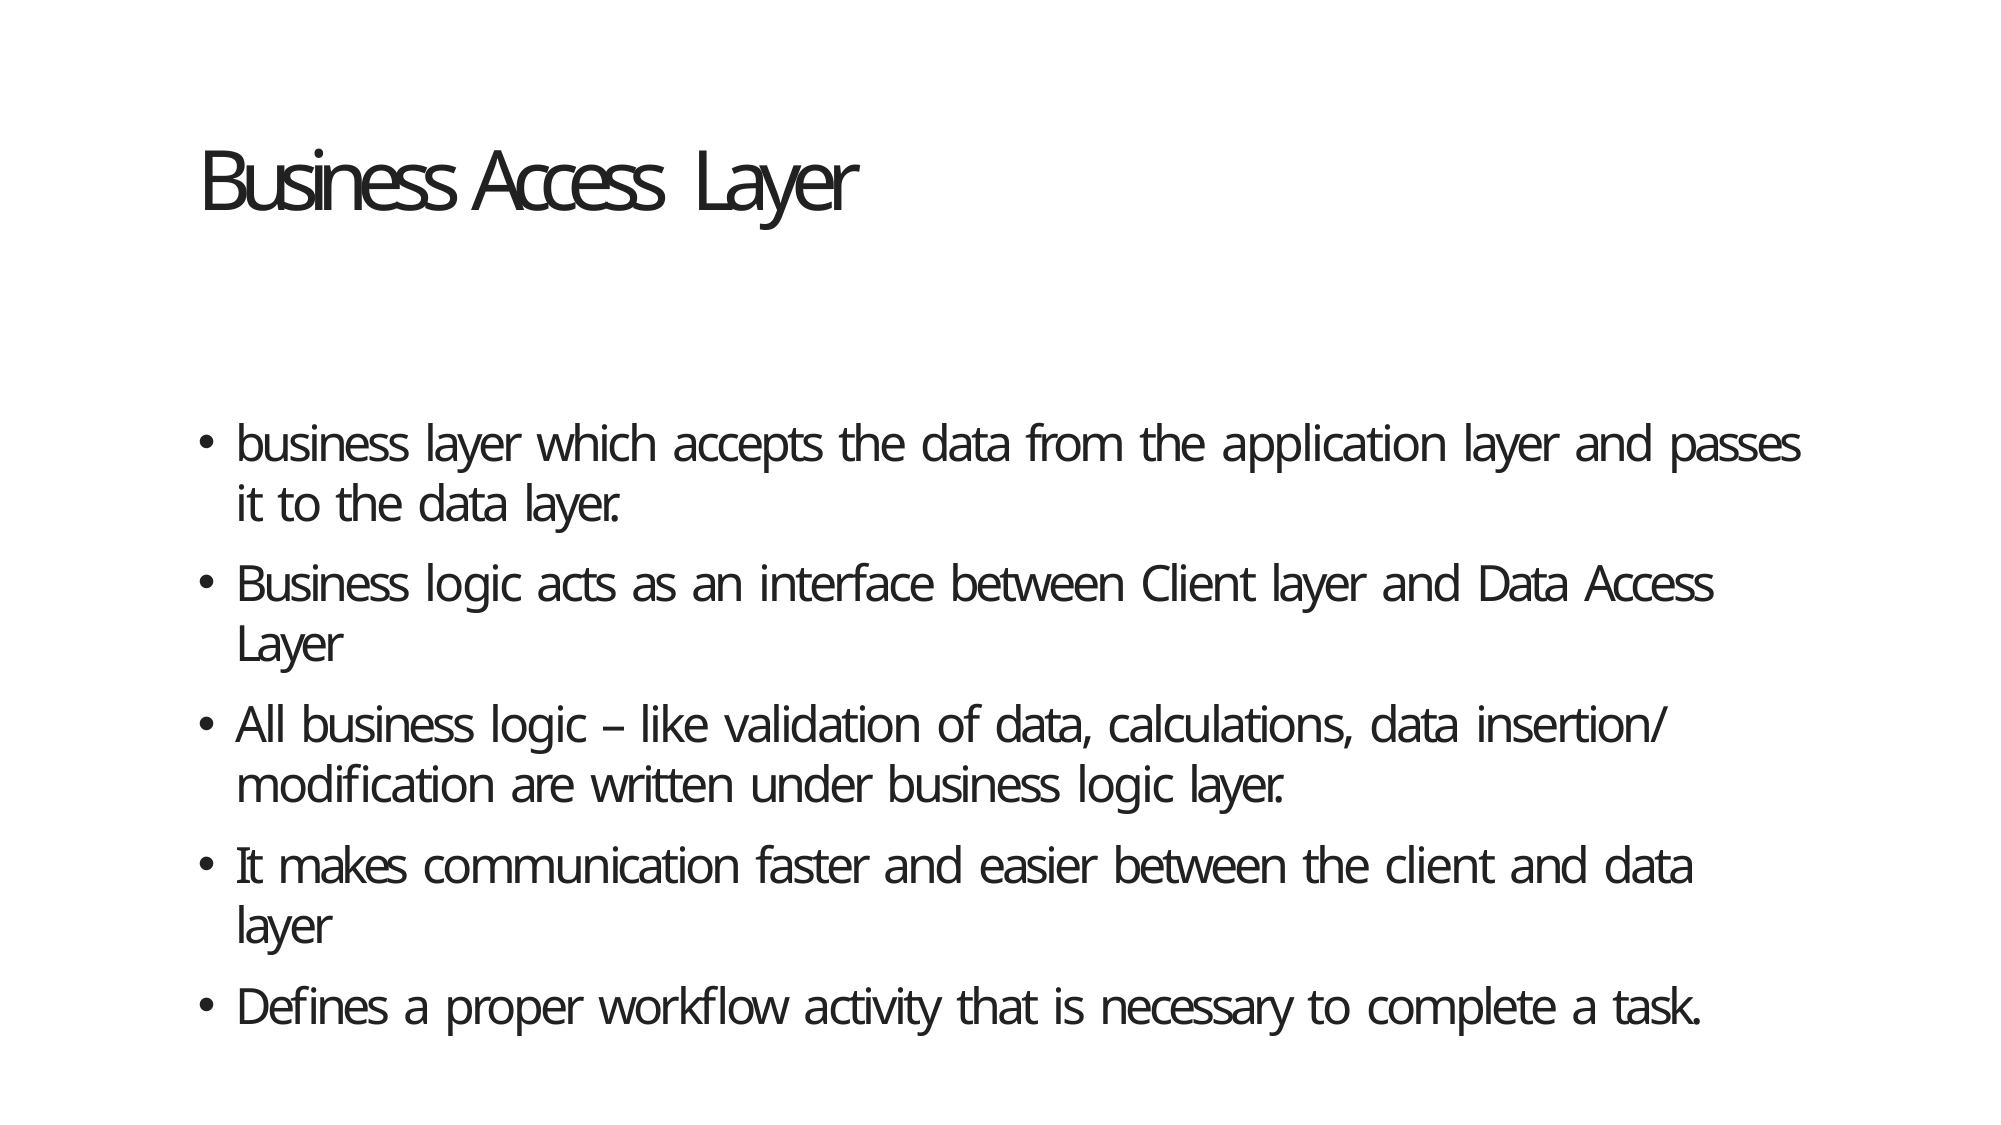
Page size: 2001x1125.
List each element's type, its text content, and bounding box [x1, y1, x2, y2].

title Business Access Layer [195, 124, 1005, 315]
text_box business layer which accepts the data from the application layer and passes it to the data layer. Business logic acts as an interface between Client layer and Data Access Layer All business logic – like validation of data, calculations, data insertion/ modification are written under business logic layer. It makes communication faster and easier between the client and data layer Defines a proper workflow activity that is necessary to complete a task. [195, 408, 1817, 1035]
